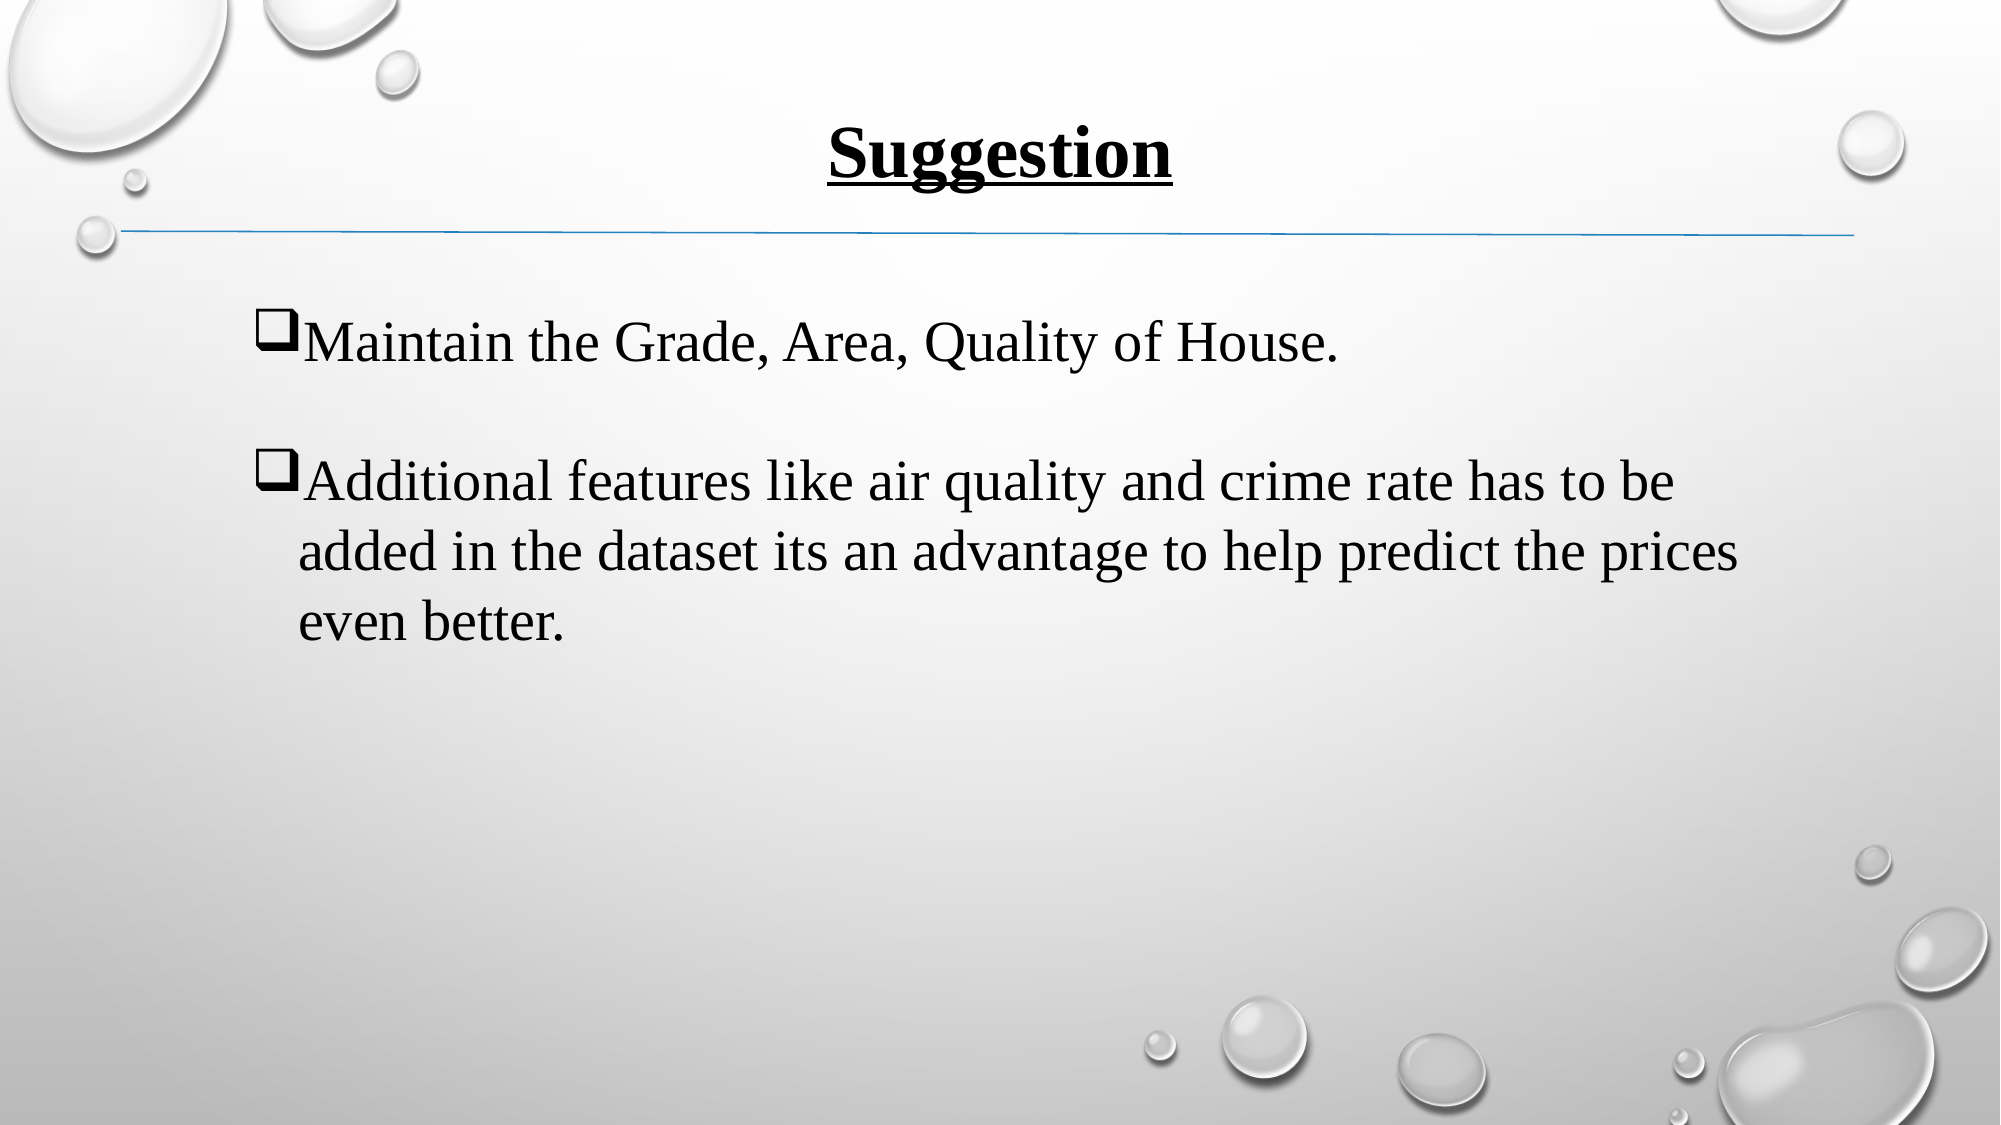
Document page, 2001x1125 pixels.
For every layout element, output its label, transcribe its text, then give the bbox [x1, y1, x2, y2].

text_box Suggestion [409, 95, 1591, 200]
text_box Maintain the Grade, Area, Quality of House. Additional features like air quality and crime rate has to be added in the dataset its an advantage to help predict the prices even better. [236, 295, 1764, 780]
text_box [120, 230, 1855, 236]
picture [0, 0, 2000, 1125]
